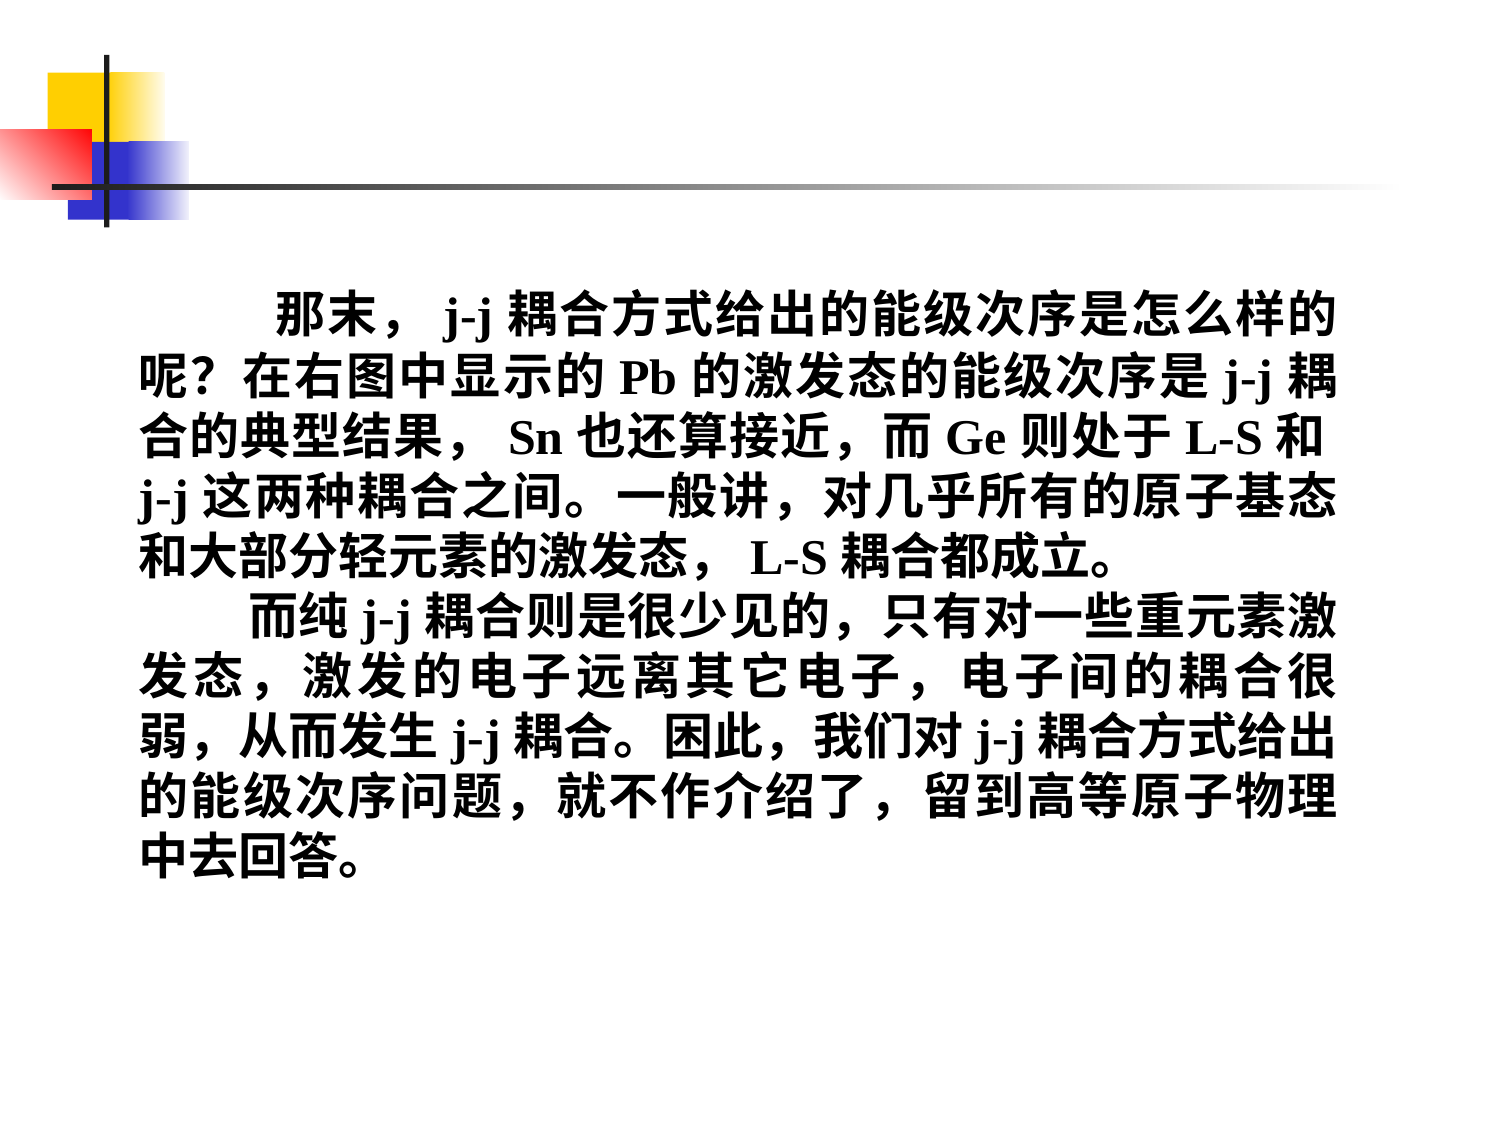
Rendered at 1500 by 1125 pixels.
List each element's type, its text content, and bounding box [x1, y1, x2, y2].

text_box 那末，j-j耦合方式给出的能级次序是怎么样的呢？在右图中显示的Pb的激发态的能级次序是j-j耦合的典型结果，Sn也还算接近，而Ge则处于L-S和j-j这两种耦合之间。一般讲，对几乎所有的原子基态和大部分轻元素的激发态，L-S耦合都成立。 而纯j-j耦合则是很少见的，只有对一些重元素激发态，激发的电子远离其它电子，电子间的耦合很弱，从而发生j-j耦合。困此，我们对j-j耦合方式给出的能级次序问题，就不作介绍了，留到高等原子物理中去回答。 [123, 267, 1353, 952]
